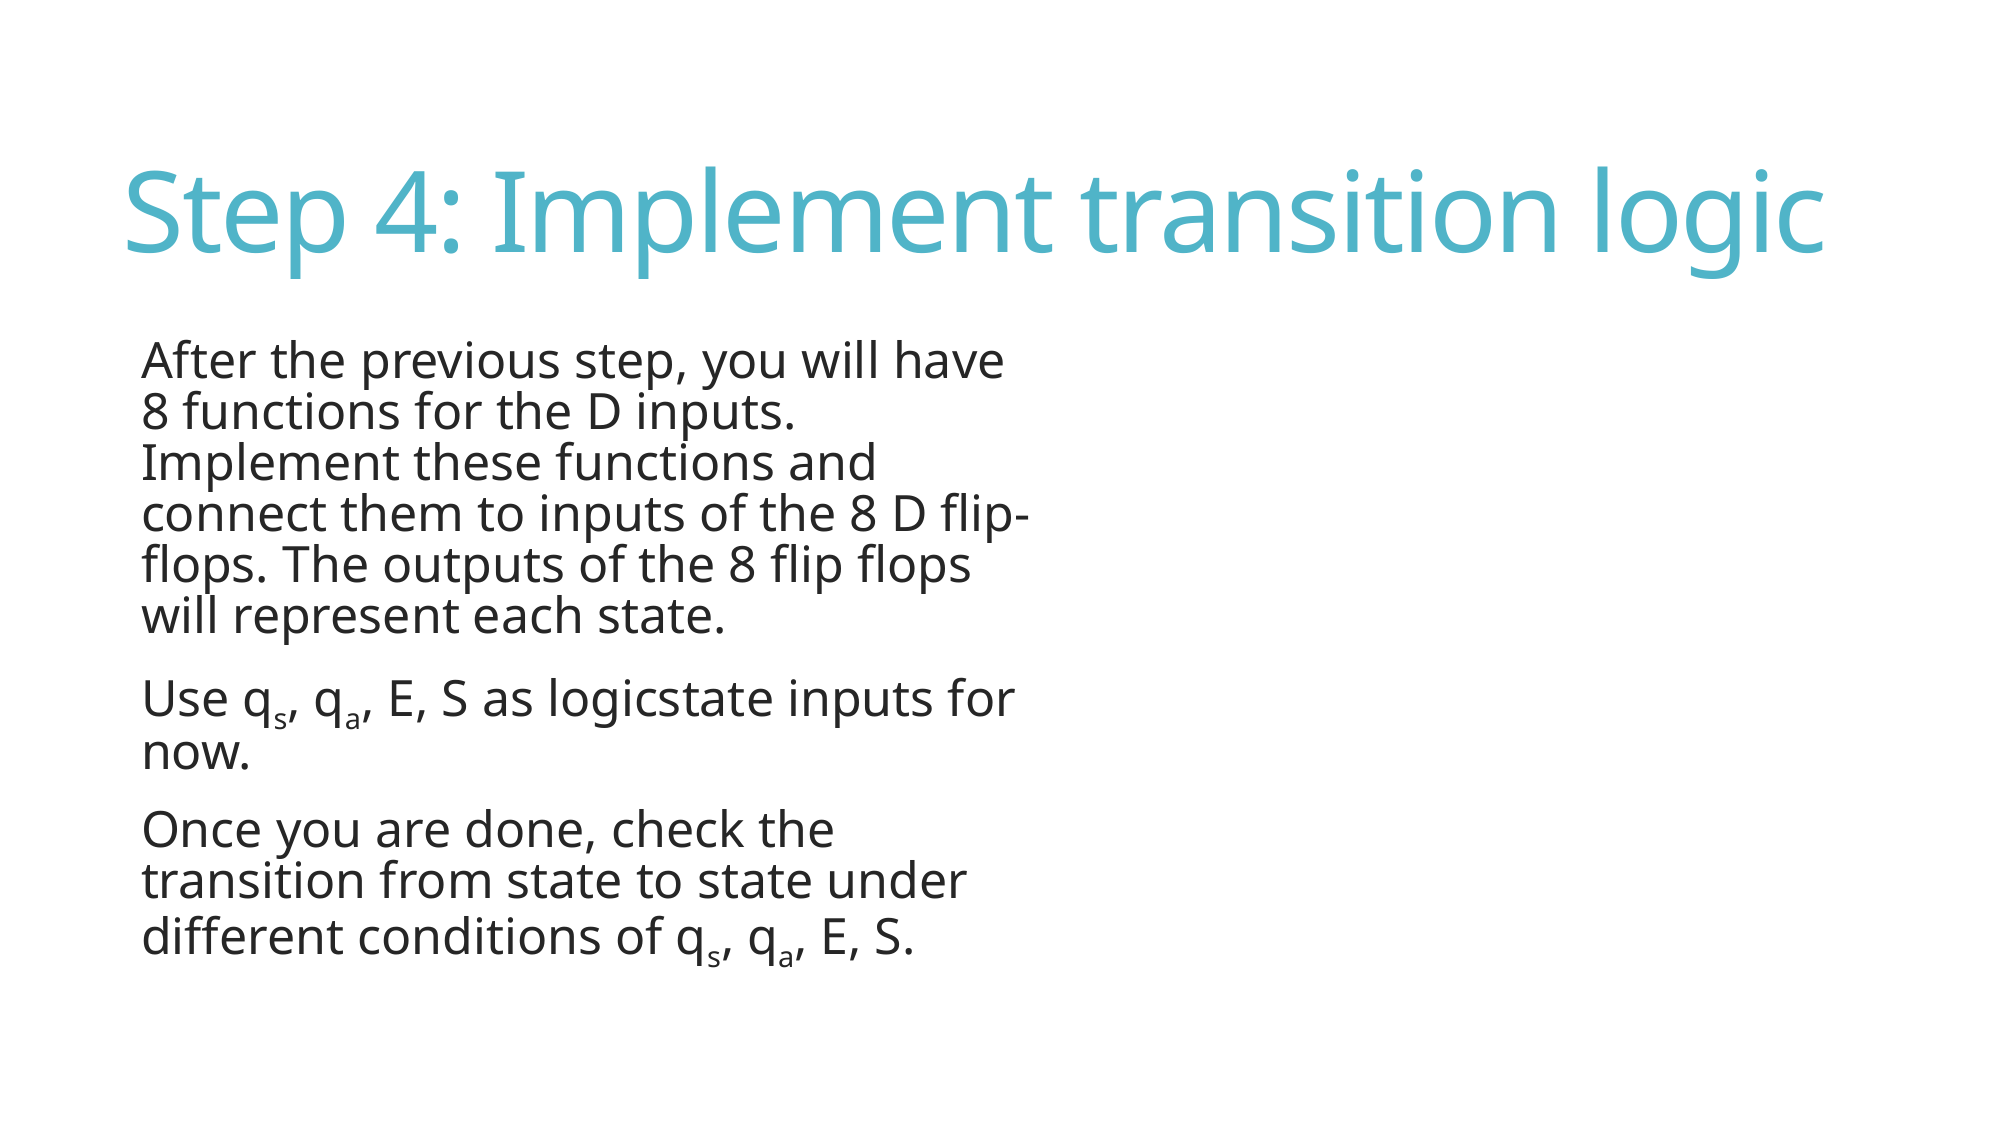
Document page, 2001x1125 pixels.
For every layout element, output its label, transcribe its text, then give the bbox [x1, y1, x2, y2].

list After the previous step, you will have 8 functions for the D inputs. Implement these functions and connect them to inputs of the 8 D flip-flops. The outputs of the 8 flip flops will represent each state. Use qs, qa, E, S as logicstate inputs for now. Once you are done, check the transition from state to state under different conditions of qs, qa, E, S. [111, 329, 1053, 1068]
title Step 4: Implement transition logic [107, 81, 1875, 354]
